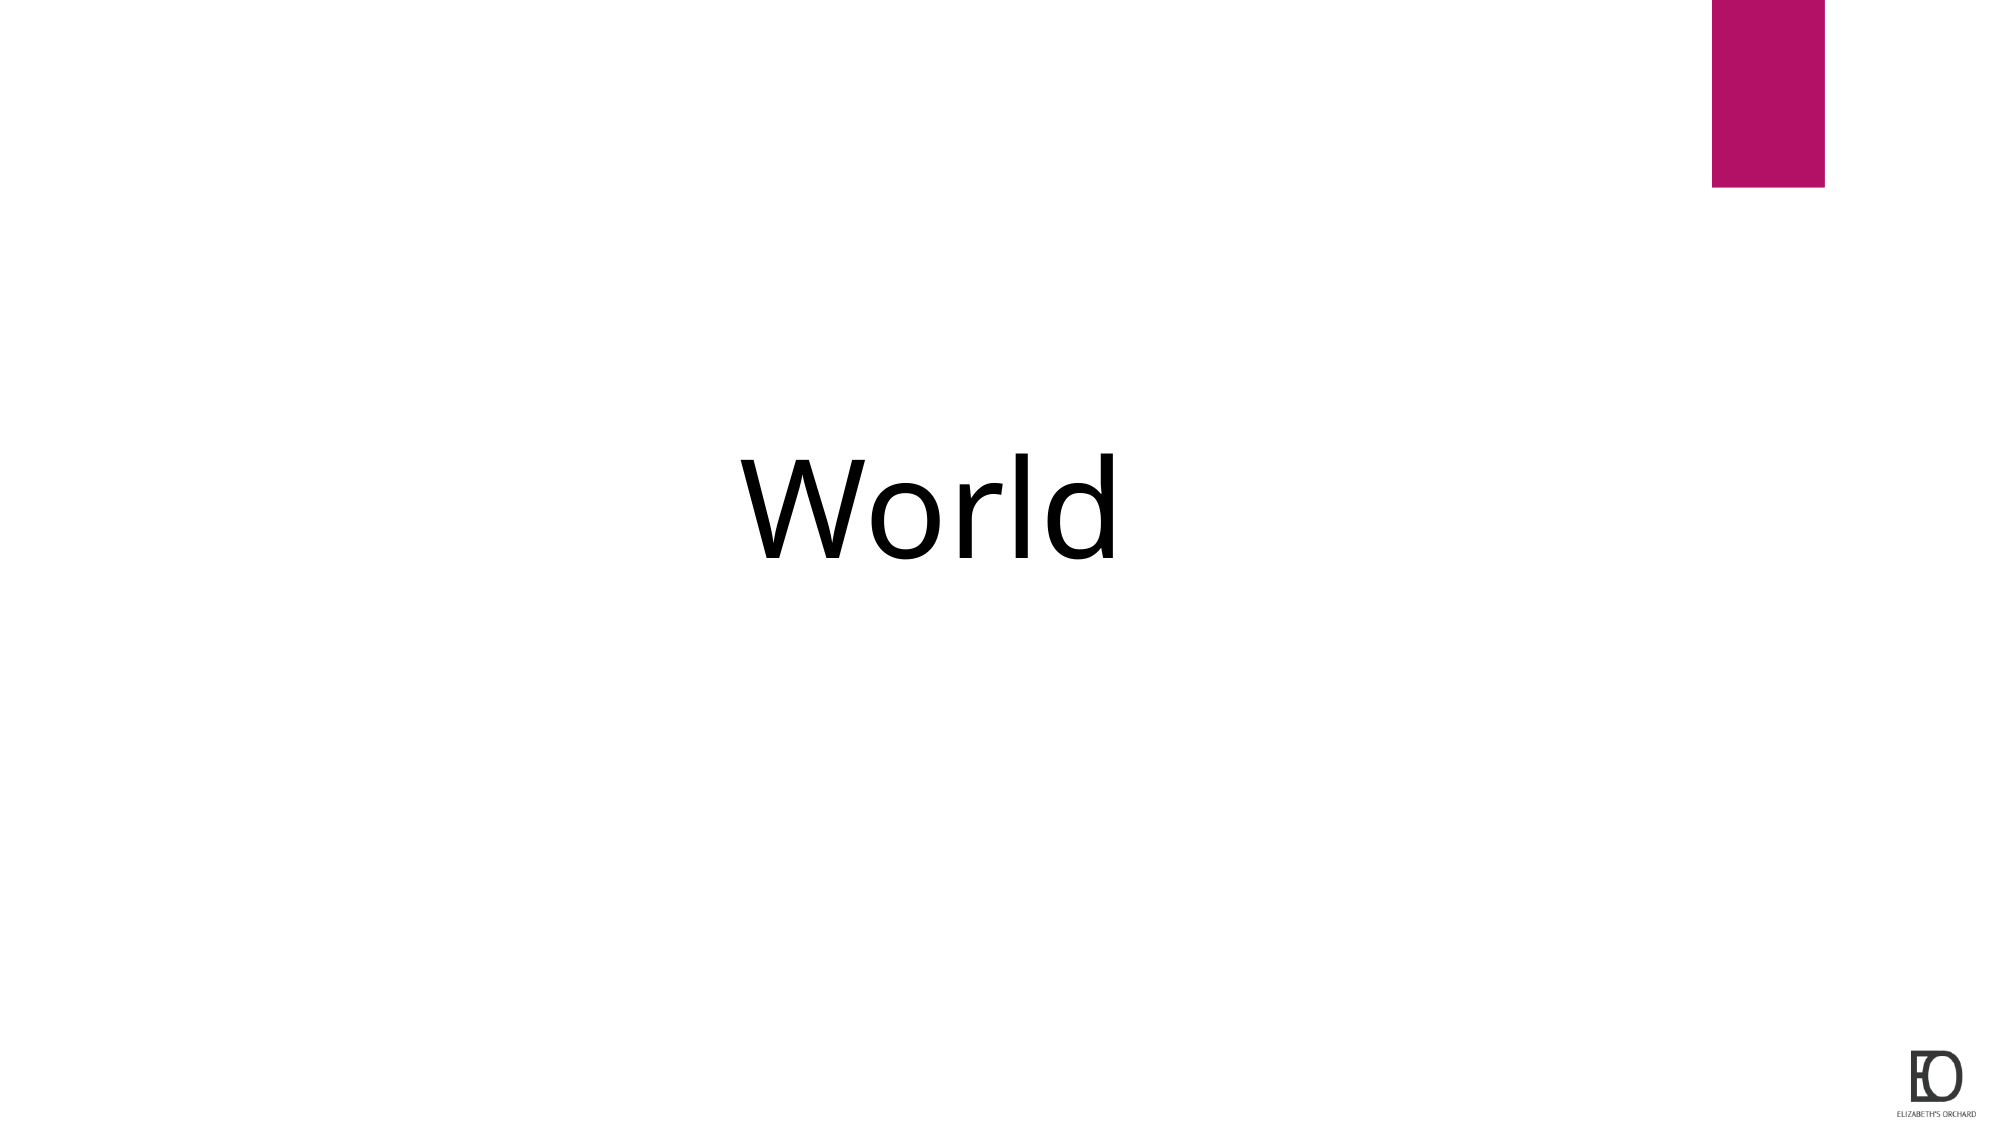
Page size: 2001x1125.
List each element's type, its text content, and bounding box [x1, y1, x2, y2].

picture [1873, 1043, 2000, 1125]
text_box World [526, 414, 1374, 595]
